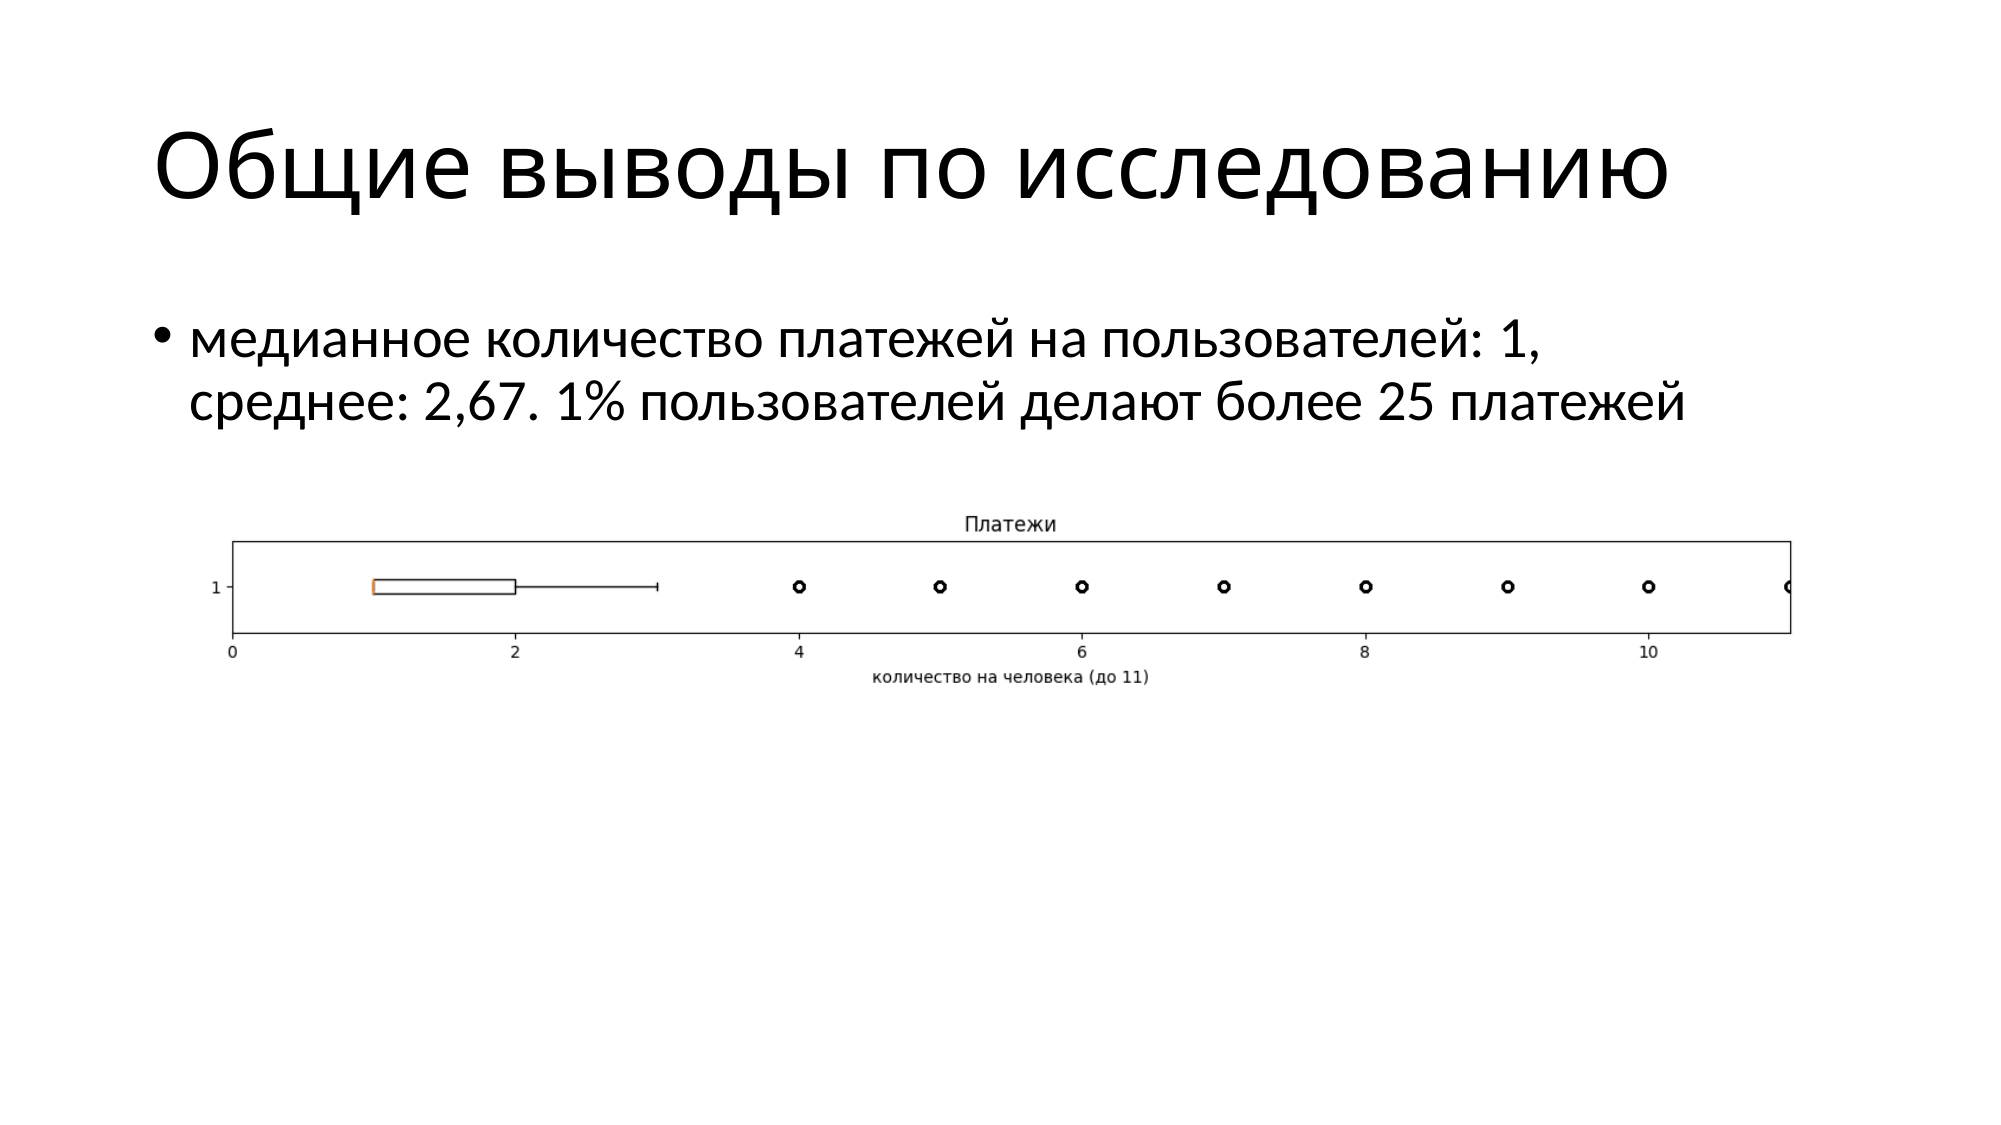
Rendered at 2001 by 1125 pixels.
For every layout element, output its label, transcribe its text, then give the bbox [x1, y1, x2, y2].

title Общие выводы по исследованию [137, 59, 1863, 278]
picture [198, 503, 1802, 696]
list медианное количество платежей на пользователей: 1, среднее: 2,67. 1% пользователей делают более 25 платежей [137, 299, 1863, 1014]
